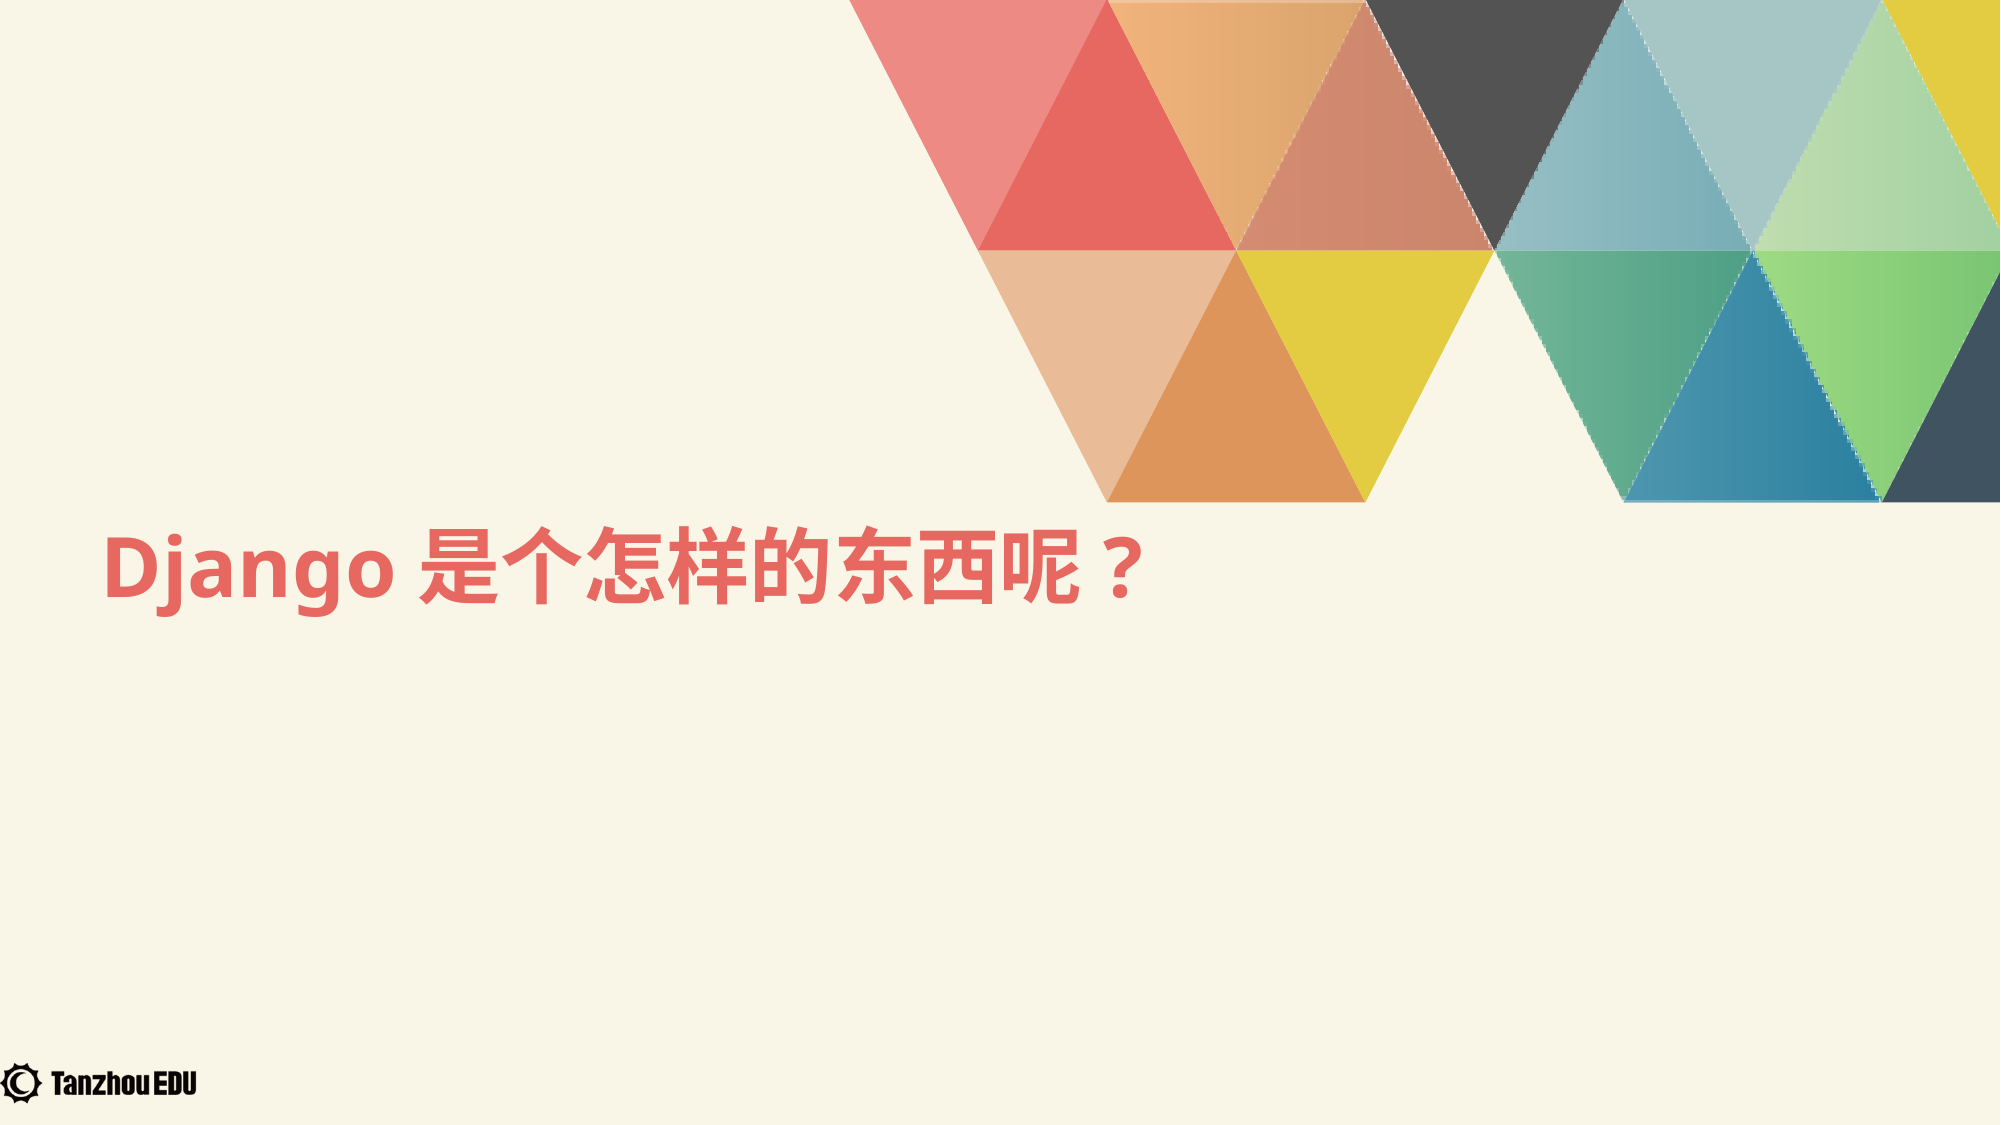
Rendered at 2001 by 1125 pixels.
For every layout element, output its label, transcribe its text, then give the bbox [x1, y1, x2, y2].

title Django是个怎样的东西呢? [34, 376, 1210, 623]
picture [0, 1040, 214, 1125]
